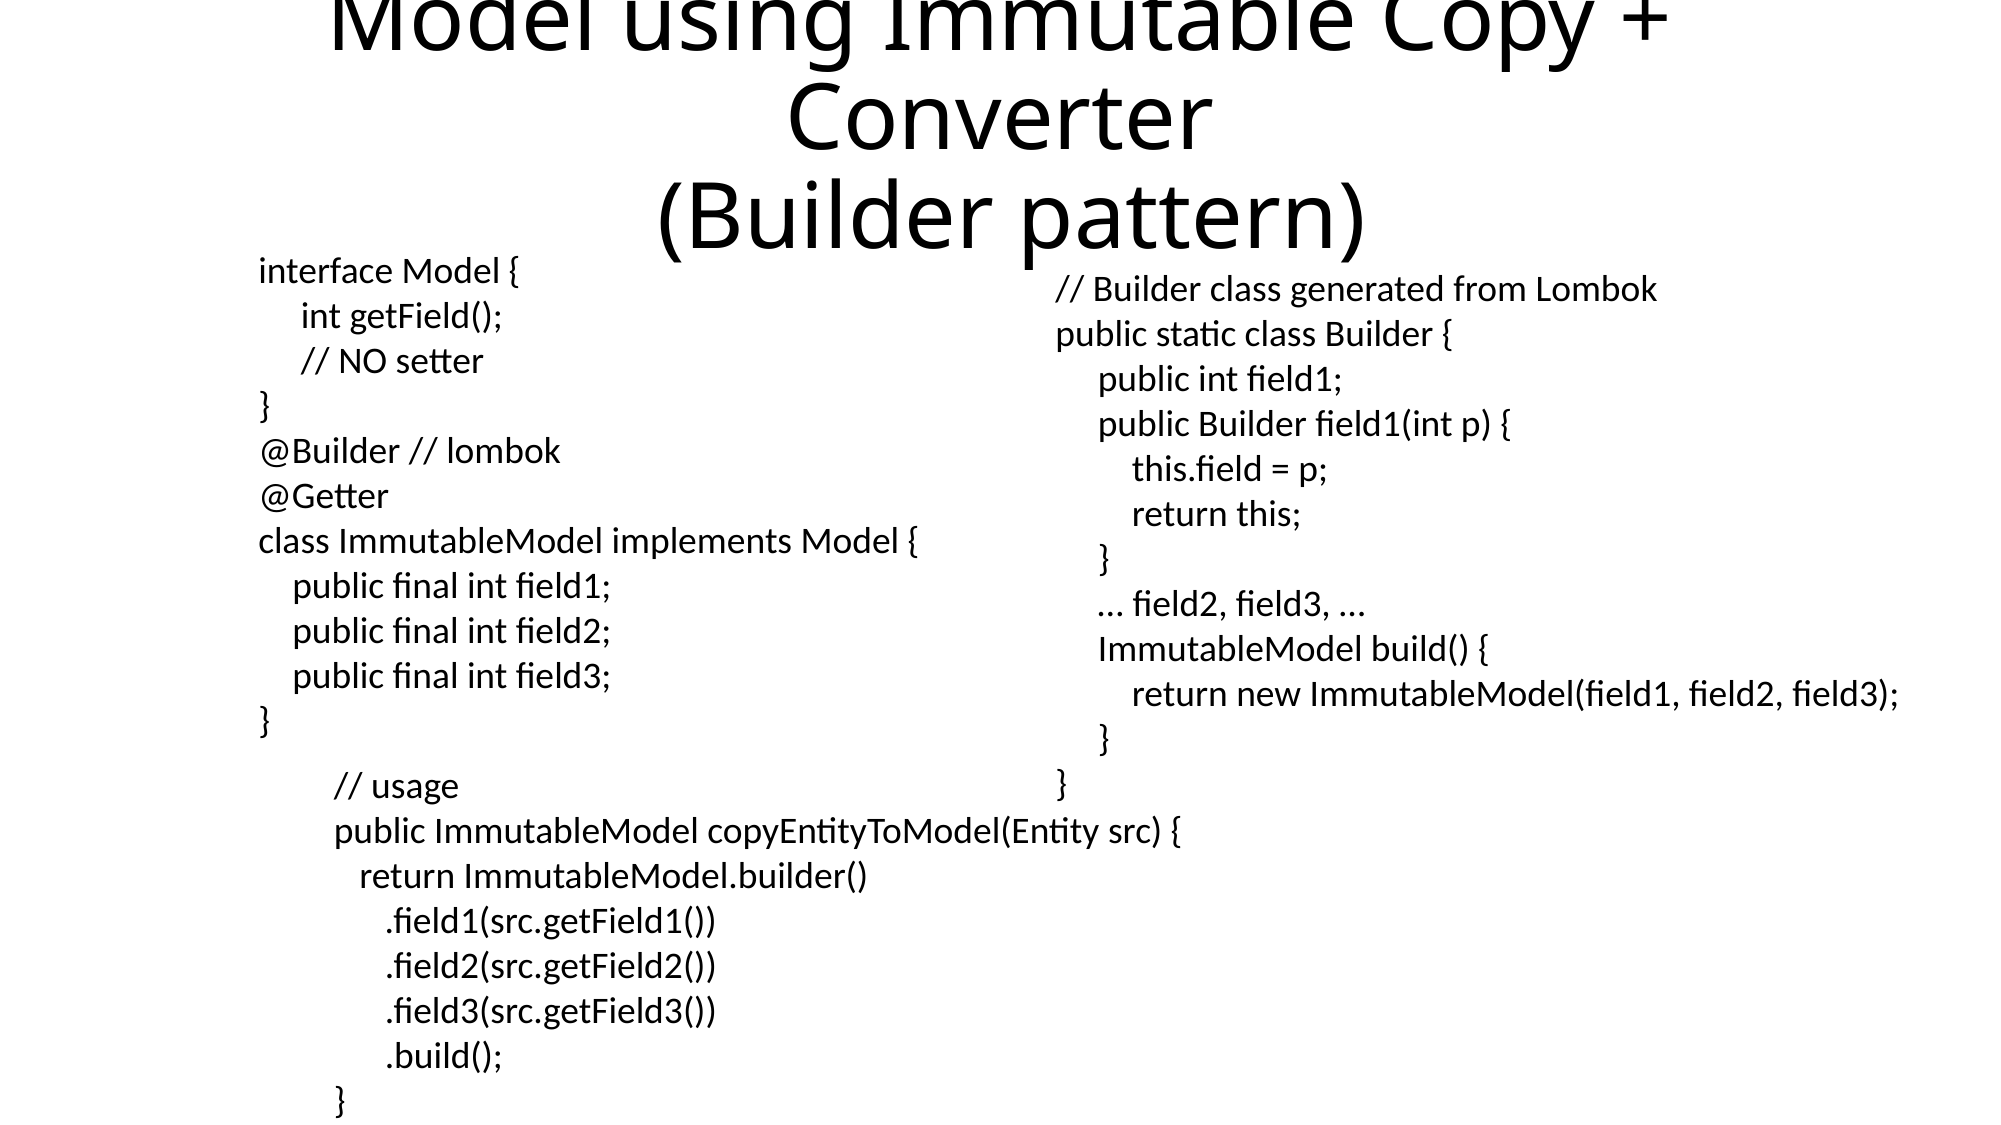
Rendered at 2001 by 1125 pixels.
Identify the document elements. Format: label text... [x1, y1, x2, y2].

text_box // usage public ImmutableModel copyEntityToModel(Entity src) { return ImmutableModel.builder() .field1(src.getField1()) .field2(src.getField2()) .field3(src.getField3()) .build(); } [319, 753, 1199, 1125]
text_box interface Model { int getField(); // NO setter } @Builder // lombok @Getter class ImmutableModel implements Model { public final int field1; public final int field2; public final int field3; } [243, 238, 936, 749]
title Model using Immutable Copy + Converter (Builder pattern) [137, 10, 1863, 229]
text_box // Builder class generated from Lombok public static class Builder { public int field1; public Builder field1(int p) { this.field = p; return this; } … field2, field3, … ImmutableModel build() { return new ImmutableModel(field1, field2, field3); } } [1006, 256, 1916, 811]
